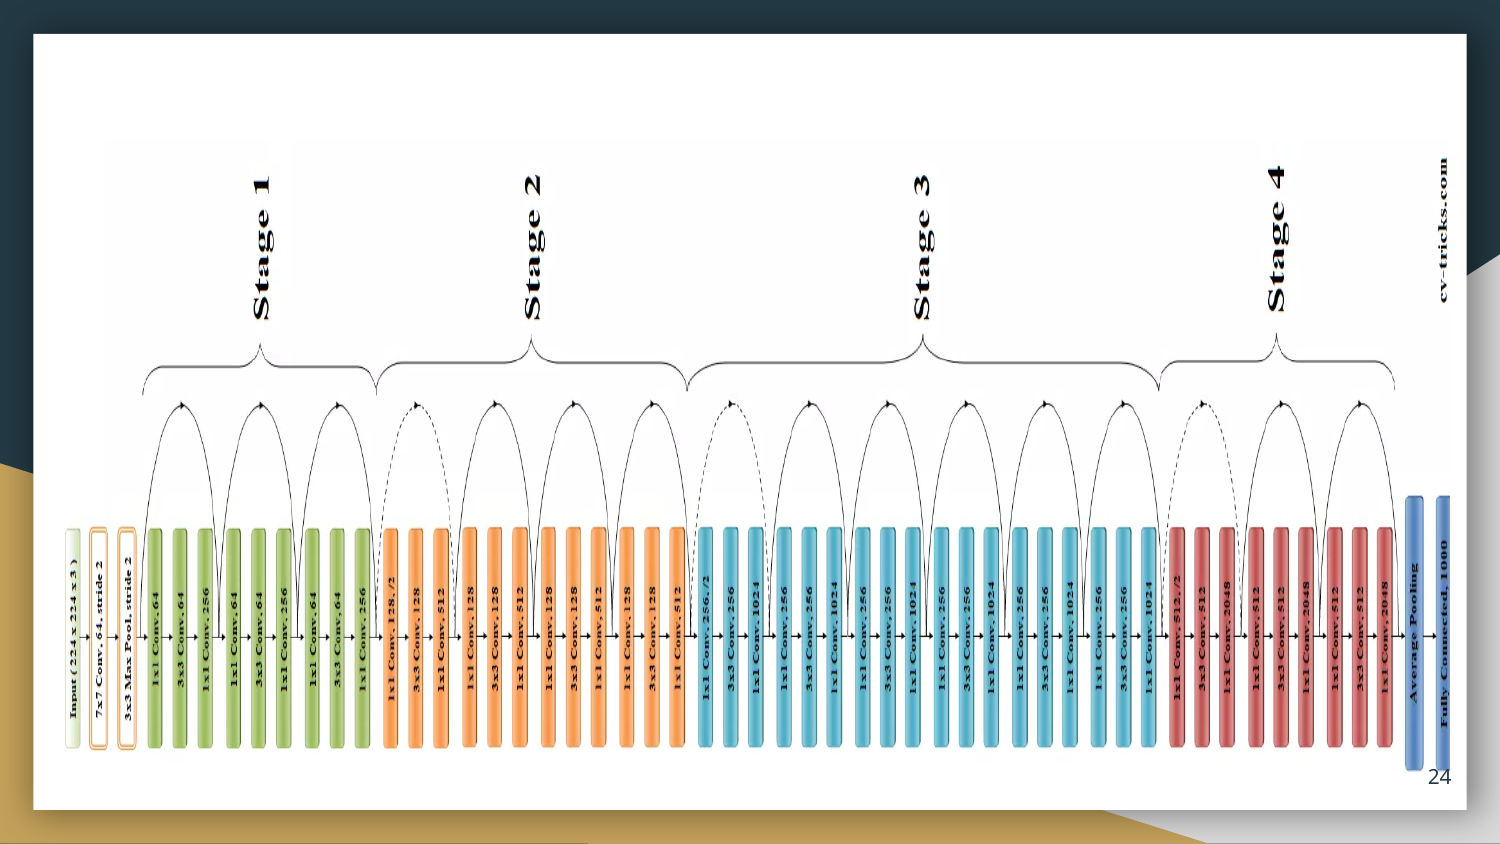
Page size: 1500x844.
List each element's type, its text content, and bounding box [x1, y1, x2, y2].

slide_number 24 [1376, 745, 1467, 810]
picture [56, 0, 1449, 844]
